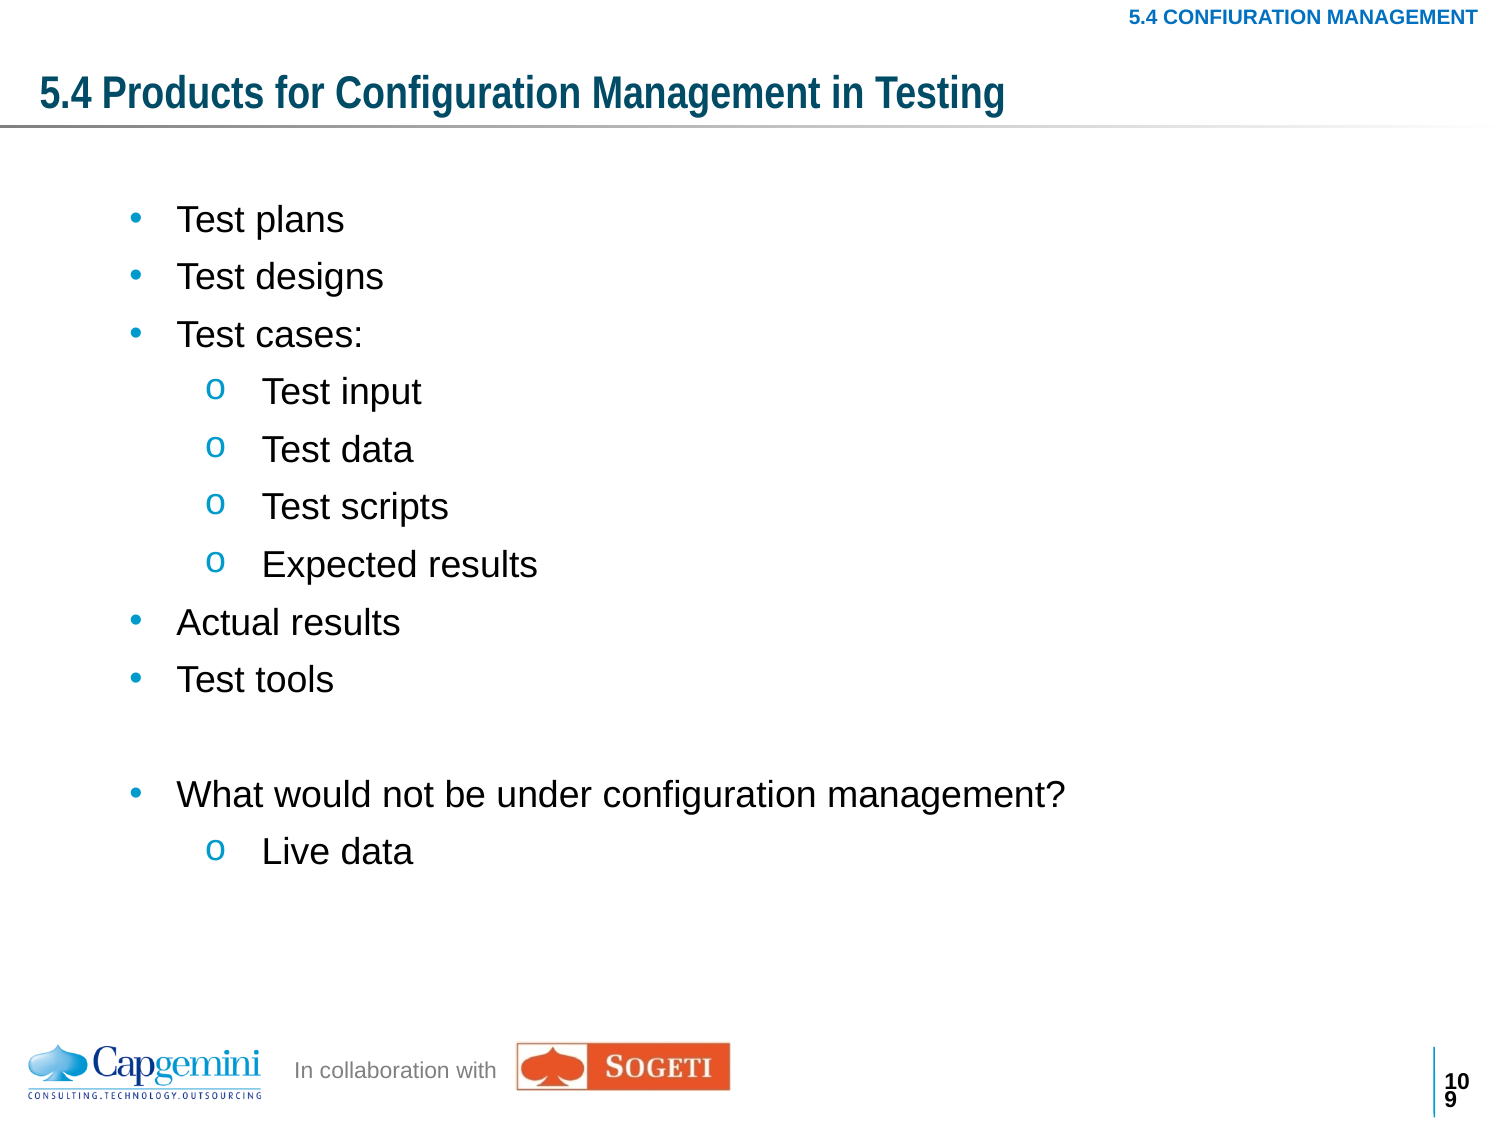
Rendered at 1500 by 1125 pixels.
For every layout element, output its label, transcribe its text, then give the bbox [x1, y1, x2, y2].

text_box 5.4 CONFIURATION MANAGEMENT [1112, 0, 1500, 36]
slide_number 108 [1438, 1070, 1481, 1095]
picture [515, 1041, 731, 1091]
text_box Test plans Test designs Test cases: Test input Test data Test scripts Expected results Actual results Test tools What would not be under configuration management? Live data [39, 187, 1469, 880]
title 5.4 Products for Configuration Management in Testing [39, 34, 1470, 126]
picture [26, 1043, 263, 1100]
